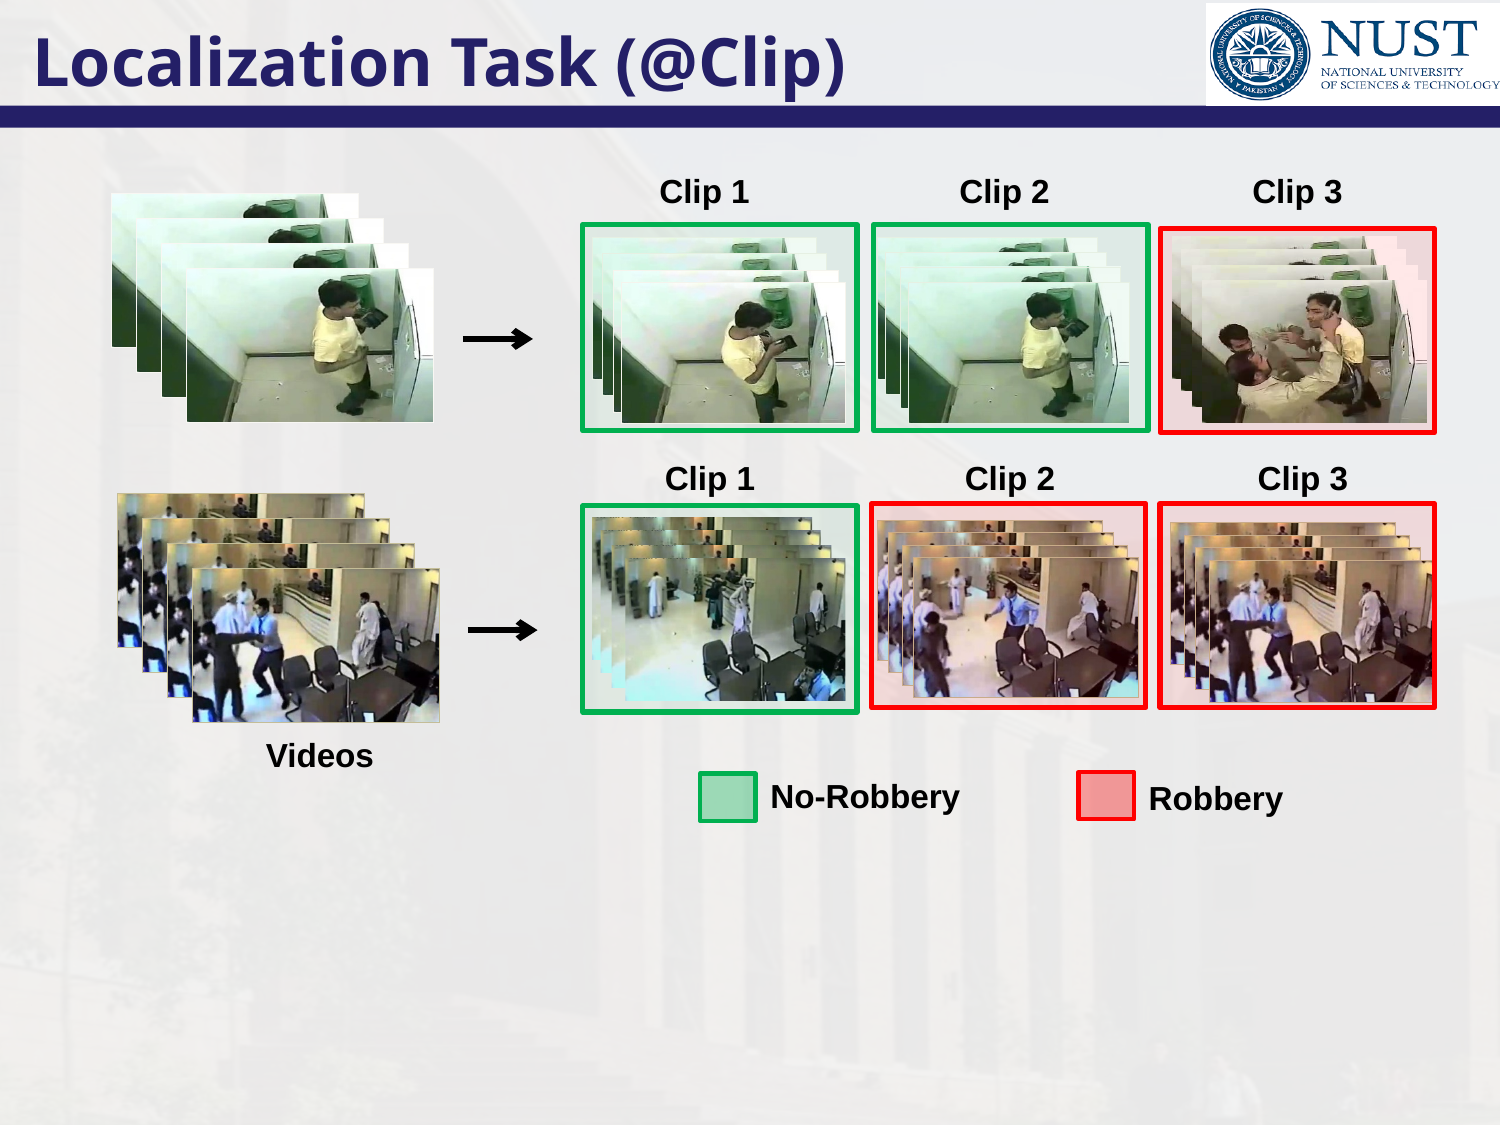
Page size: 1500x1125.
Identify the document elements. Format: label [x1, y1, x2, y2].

text_box [111, 162, 1435, 826]
picture [0, 0, 1500, 1125]
